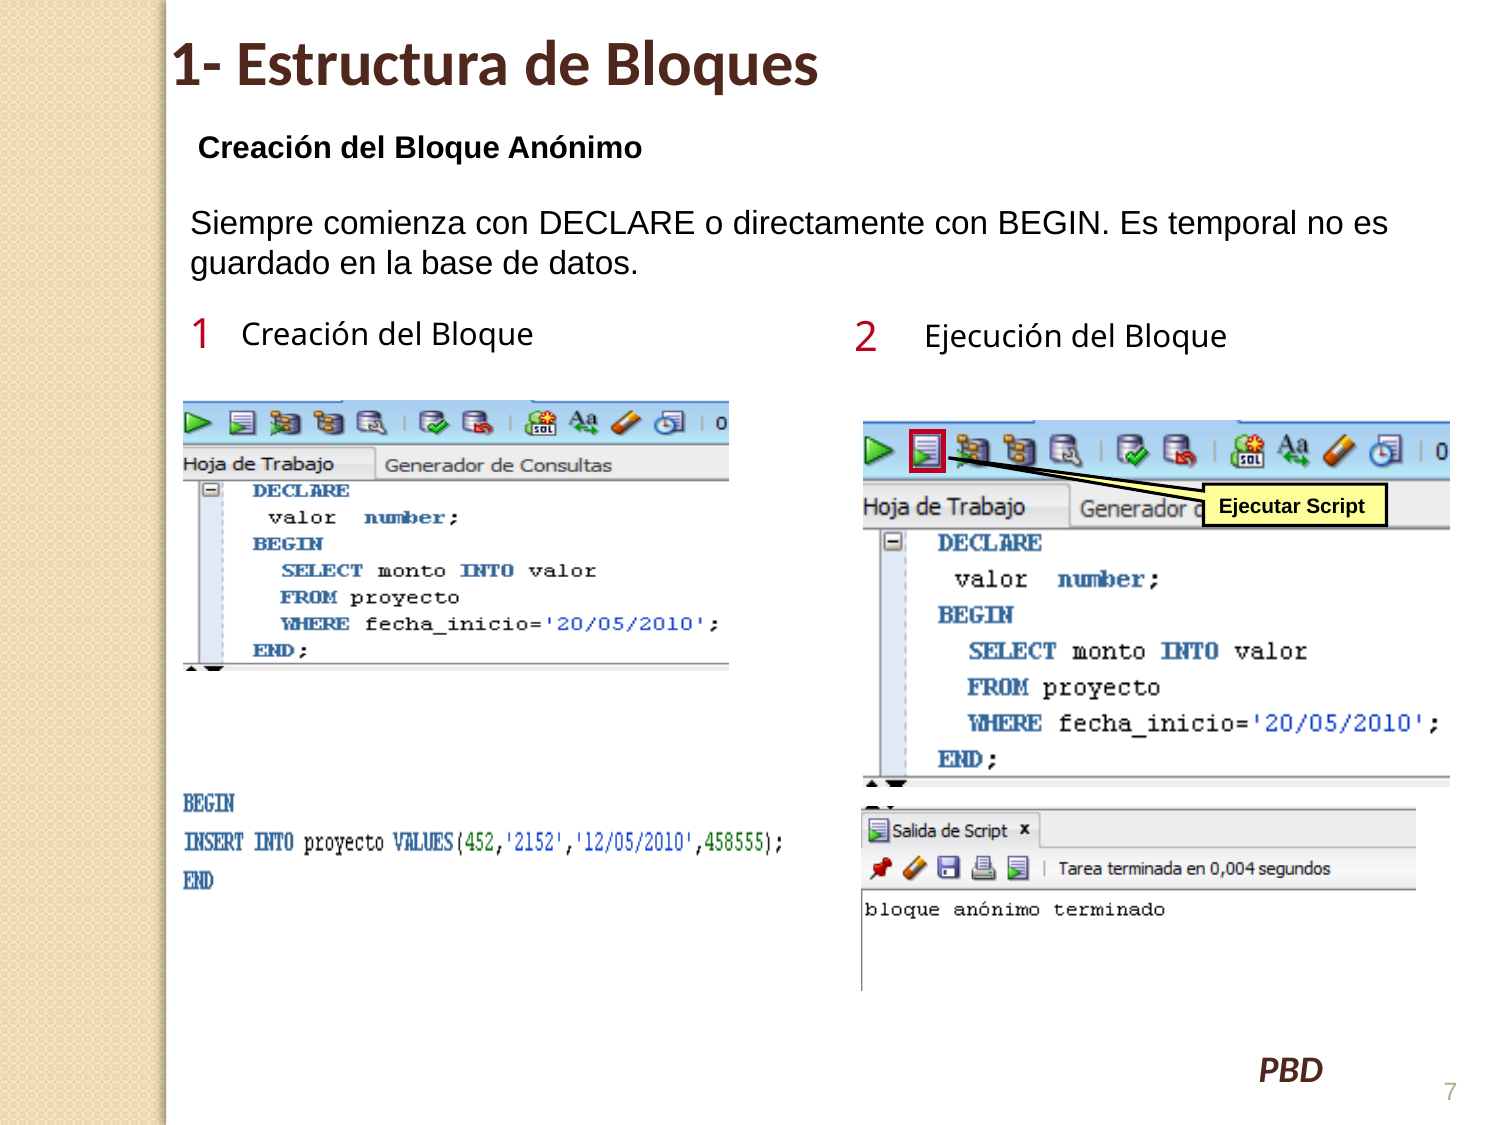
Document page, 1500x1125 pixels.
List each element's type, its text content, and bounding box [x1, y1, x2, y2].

text_box Creación del Bloque [226, 314, 652, 382]
text_box 1- Estructura de Bloques [154, 13, 1427, 86]
picture [182, 400, 729, 672]
text_box PBD [1243, 1038, 1384, 1098]
picture [862, 419, 1450, 787]
text_box 1 [174, 309, 222, 377]
picture [860, 805, 1417, 991]
text_box Siempre comienza con DECLARE o directamente con BEGIN. Es temporal no es guardado en la base de datos. [175, 194, 1406, 289]
picture [175, 775, 792, 899]
text_box 2 [839, 311, 887, 379]
text_box Ejecución del Bloque [909, 315, 1335, 383]
slide_number 7 [1413, 1034, 1488, 1113]
text_box Creación del Bloque Anónimo [183, 127, 1065, 194]
